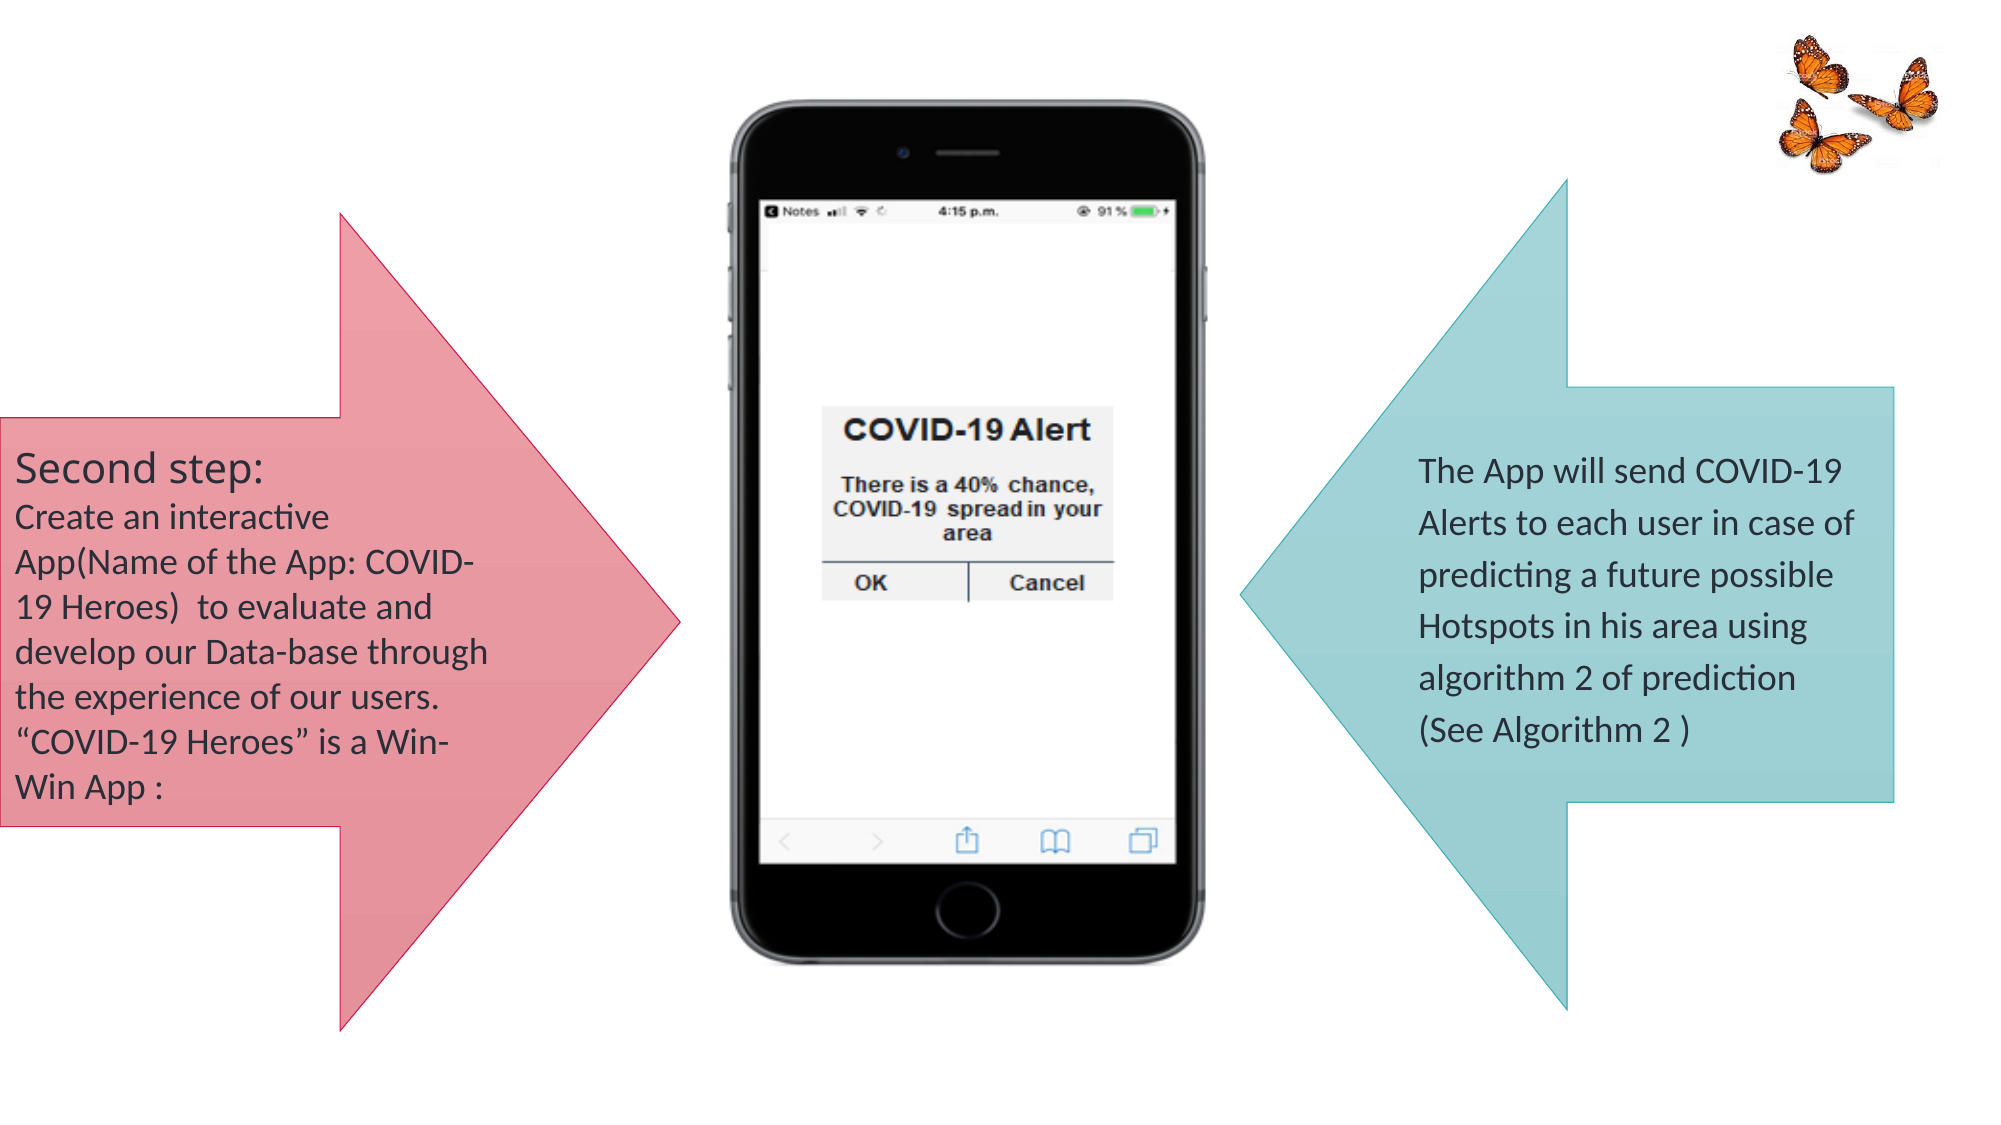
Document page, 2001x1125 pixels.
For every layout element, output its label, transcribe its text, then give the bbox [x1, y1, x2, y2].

picture [1776, 33, 1943, 176]
text_box Second step: Create an interactive App(Name of the App: COVID-19 Heroes) to evaluate and develop our Data-base through the experience of our users. “COVID-19 Heroes” is a Win-Win App : [0, 211, 452, 1033]
text_box The App will send COVID-19 Alerts to each user in case of predicting a future possible Hotspots in his area using algorithm 2 of prediction (See Algorithm 2 ) [1442, 178, 1895, 1012]
picture [452, 86, 1442, 987]
